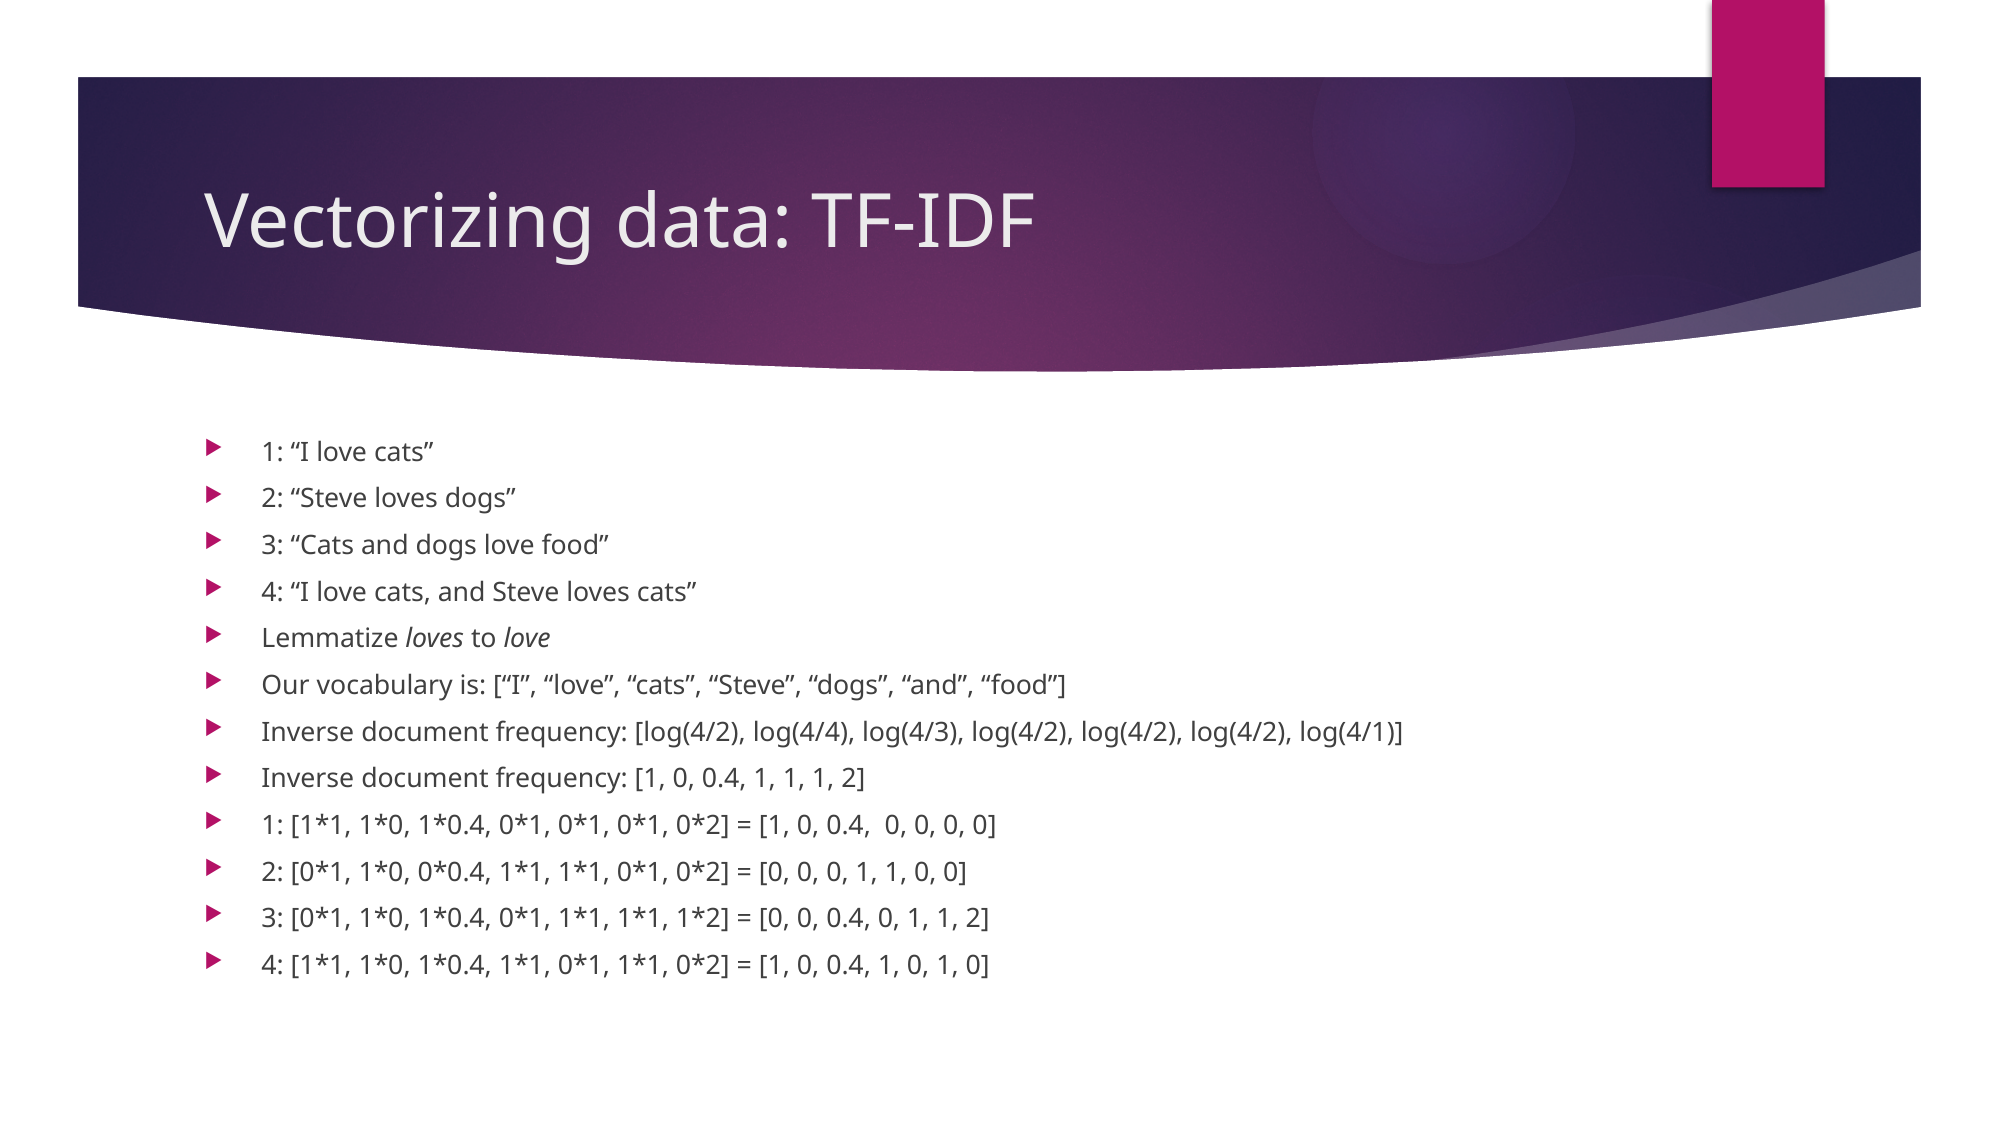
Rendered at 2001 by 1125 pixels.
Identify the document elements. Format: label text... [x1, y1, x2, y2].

title Vectorizing data: TF-IDF [189, 159, 1627, 276]
list 1: “I love cats” 2: “Steve loves dogs” 3: “Cats and dogs love food” 4: “I love cats, and Steve loves cats” Lemmatize loves to love Our vocabulary is: [“I”, “love”, “cats”, “Steve”, “dogs”, “and”, “food”] Inverse document frequency: [log(4/2), log(4/4), log(4/3), log(4/2), log(4/2), log(4/2), log(4/1)] Inverse document frequency: [1, 0, 0.4, 1, 1, 1, 2] 1: [1*1, 1*0, 1*0.4, 0*1, 0*1, 0*1, 0*2] = [1, 0, 0.4, 0, 0, 0, 0] 2: [0*1, 1*0, 0*0.4, 1*1, 1*1, 0*1, 0*2] = [0, 0, 0, 1, 1, 0, 0] 3: [0*1, 1*0, 1*0.4, 0*1, 1*1, 1*1, 1*2] = [0, 0, 0.4, 0, 1, 1, 2] 4: [1*1, 1*0, 1*0.4, 1*1, 0*1, 1*1, 0*2] = [1, 0, 0.4, 1, 0, 1, 0] [189, 427, 1638, 988]
